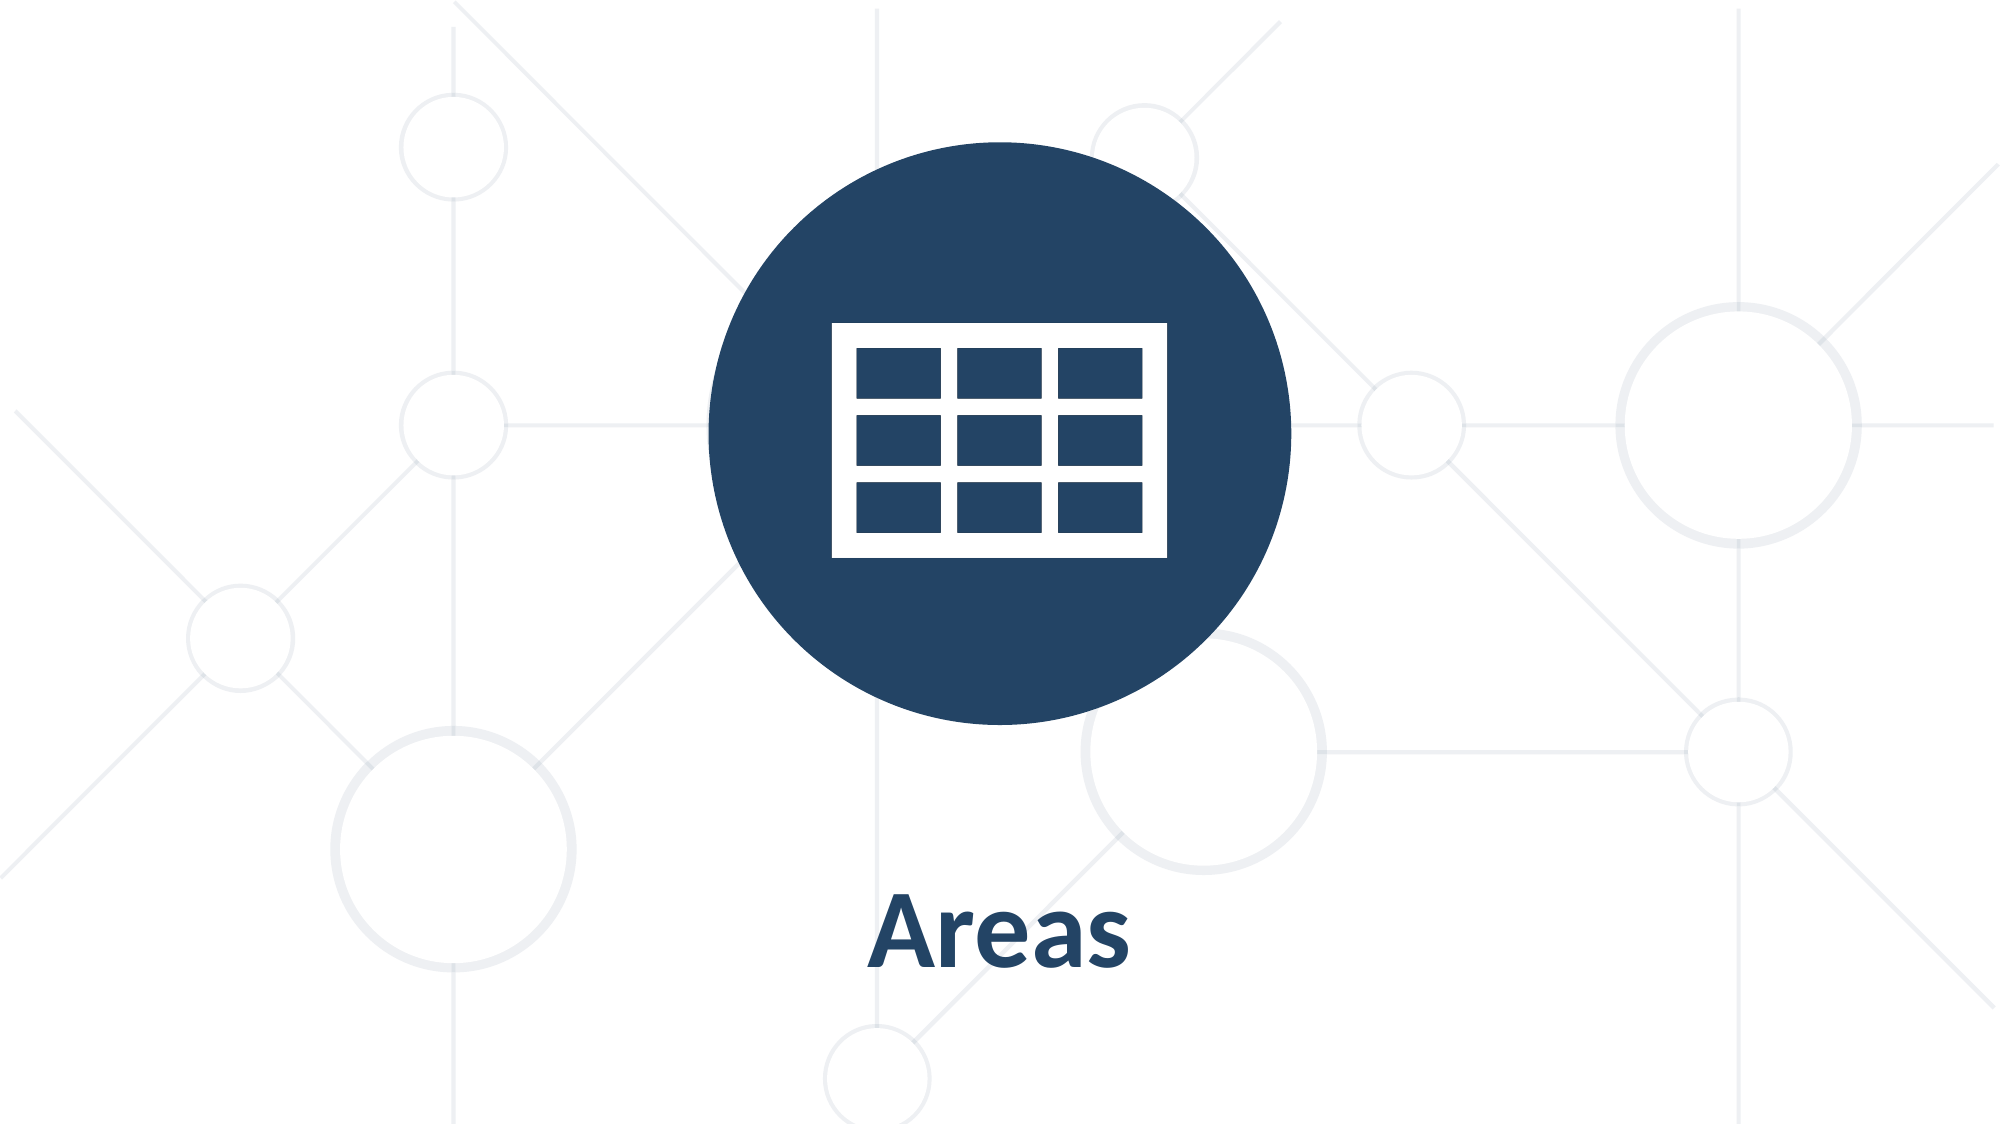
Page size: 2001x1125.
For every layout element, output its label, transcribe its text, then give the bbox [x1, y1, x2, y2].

list Areas [100, 855, 1900, 982]
picture [798, 239, 1202, 643]
